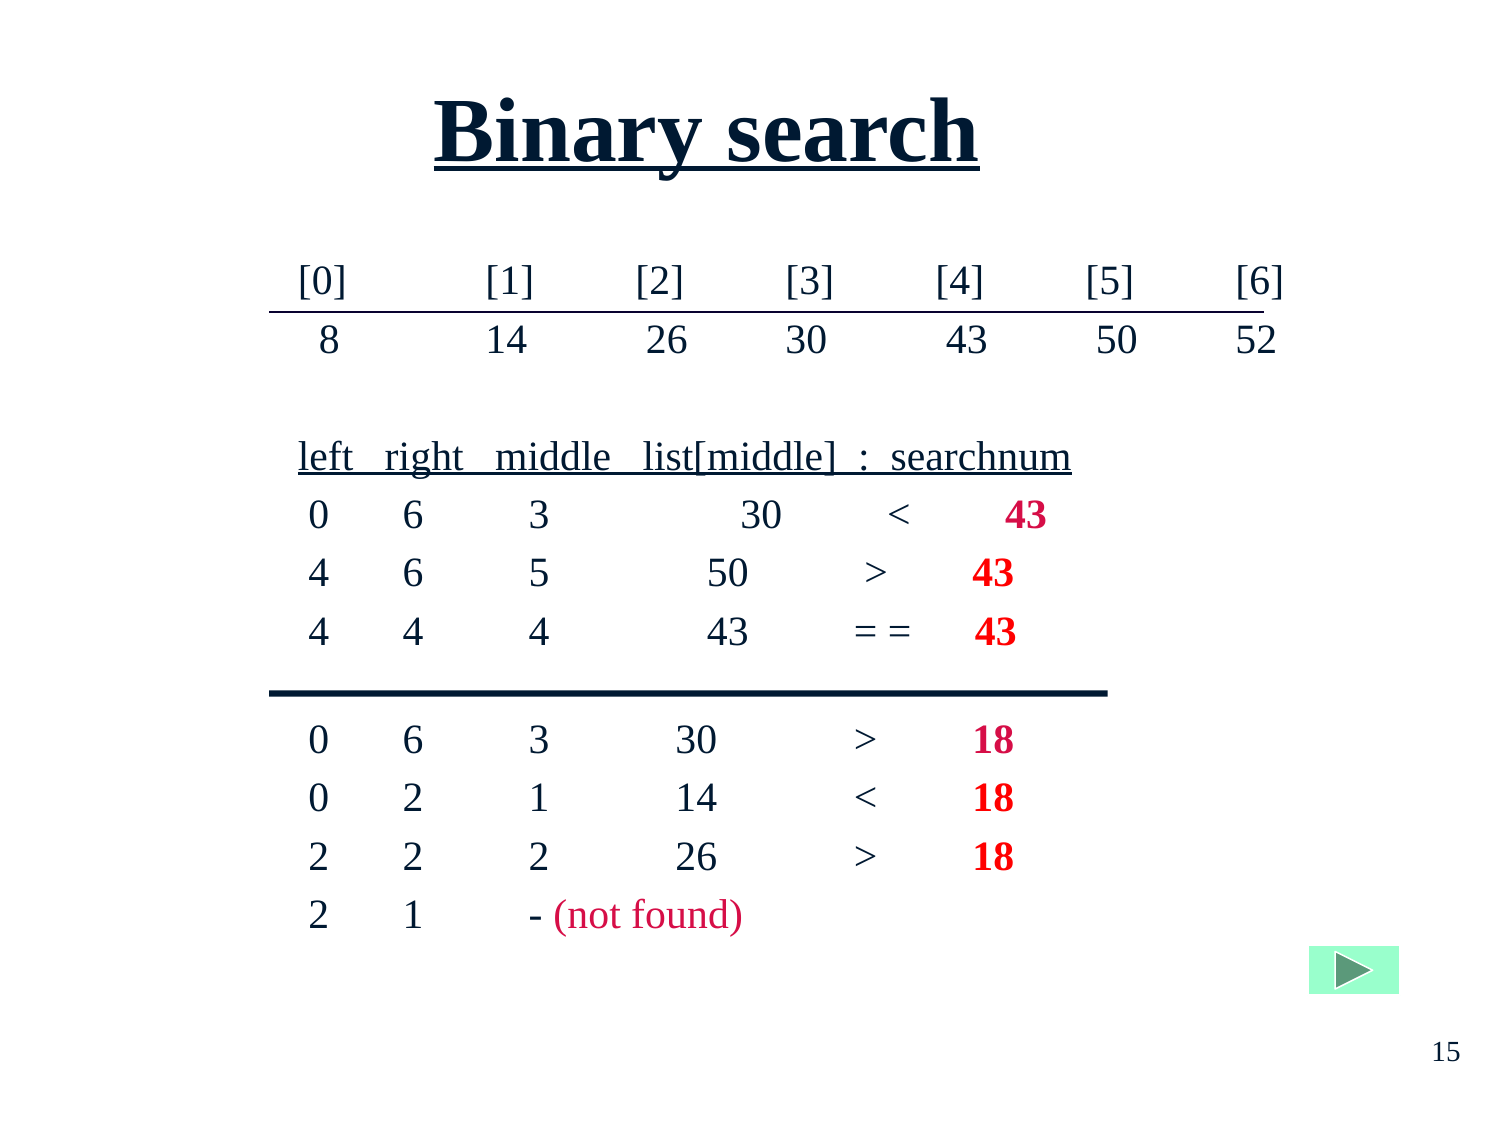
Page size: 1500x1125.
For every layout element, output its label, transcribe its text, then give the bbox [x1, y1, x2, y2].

list [0] [1] [2] [3] [4] [5] [6] 8 14 26 30 43 50 52 left right middle list[middle] : searchnum 0 6 3 30 < 43 4 6 5 50 > 43 4 4 4 43 = = 43 0 6 3 30 > 18 0 2 1 14 < 18 2 2 2 26 > 18 2 1 - (not found) [132, 187, 1309, 1036]
slide_number 15 [1163, 1024, 1477, 1101]
text_box Binary search [198, 62, 1216, 188]
text_box [1307, 945, 1401, 996]
